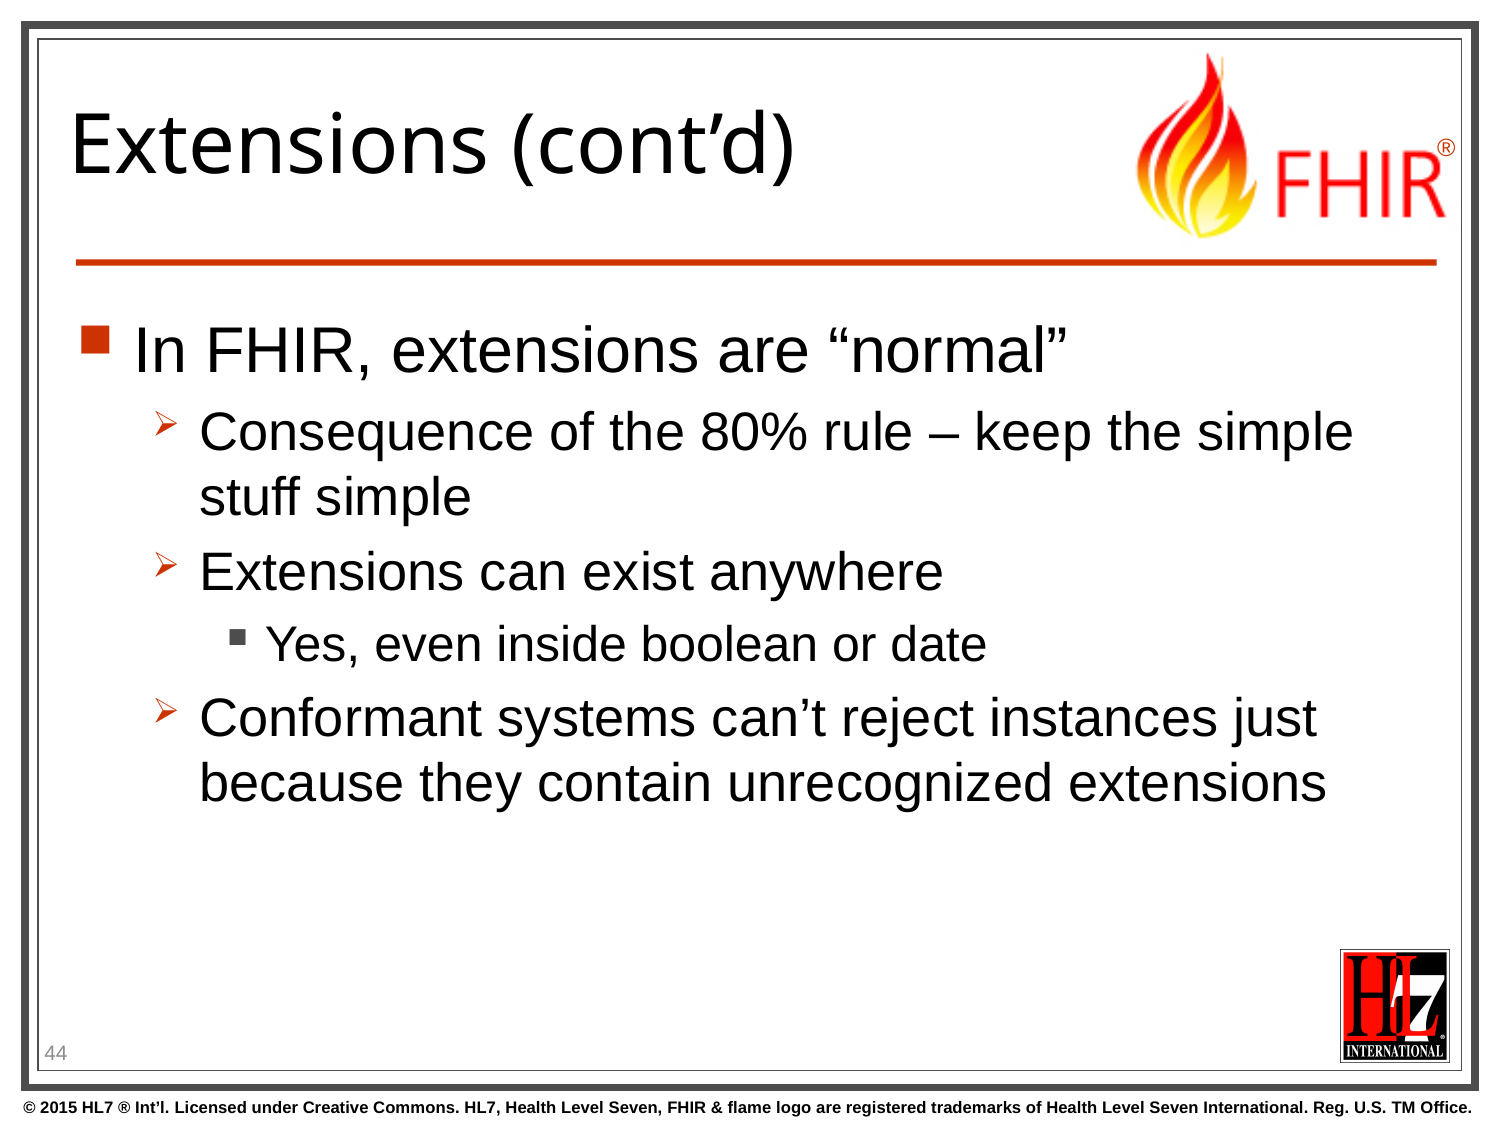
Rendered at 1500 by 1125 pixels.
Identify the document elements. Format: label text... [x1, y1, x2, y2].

picture [1124, 42, 1458, 249]
picture [1340, 949, 1450, 1063]
list In FHIR, extensions are “normal” Consequence of the 80% rule – keep the simple stuff simple Extensions can exist anywhere Yes, even inside boolean or date Conformant systems can’t reject instances just because they contain unrecognized extensions [62, 299, 1438, 1059]
slide_number 44 [29, 1034, 148, 1071]
title Extensions (cont’d) [53, 54, 1128, 244]
